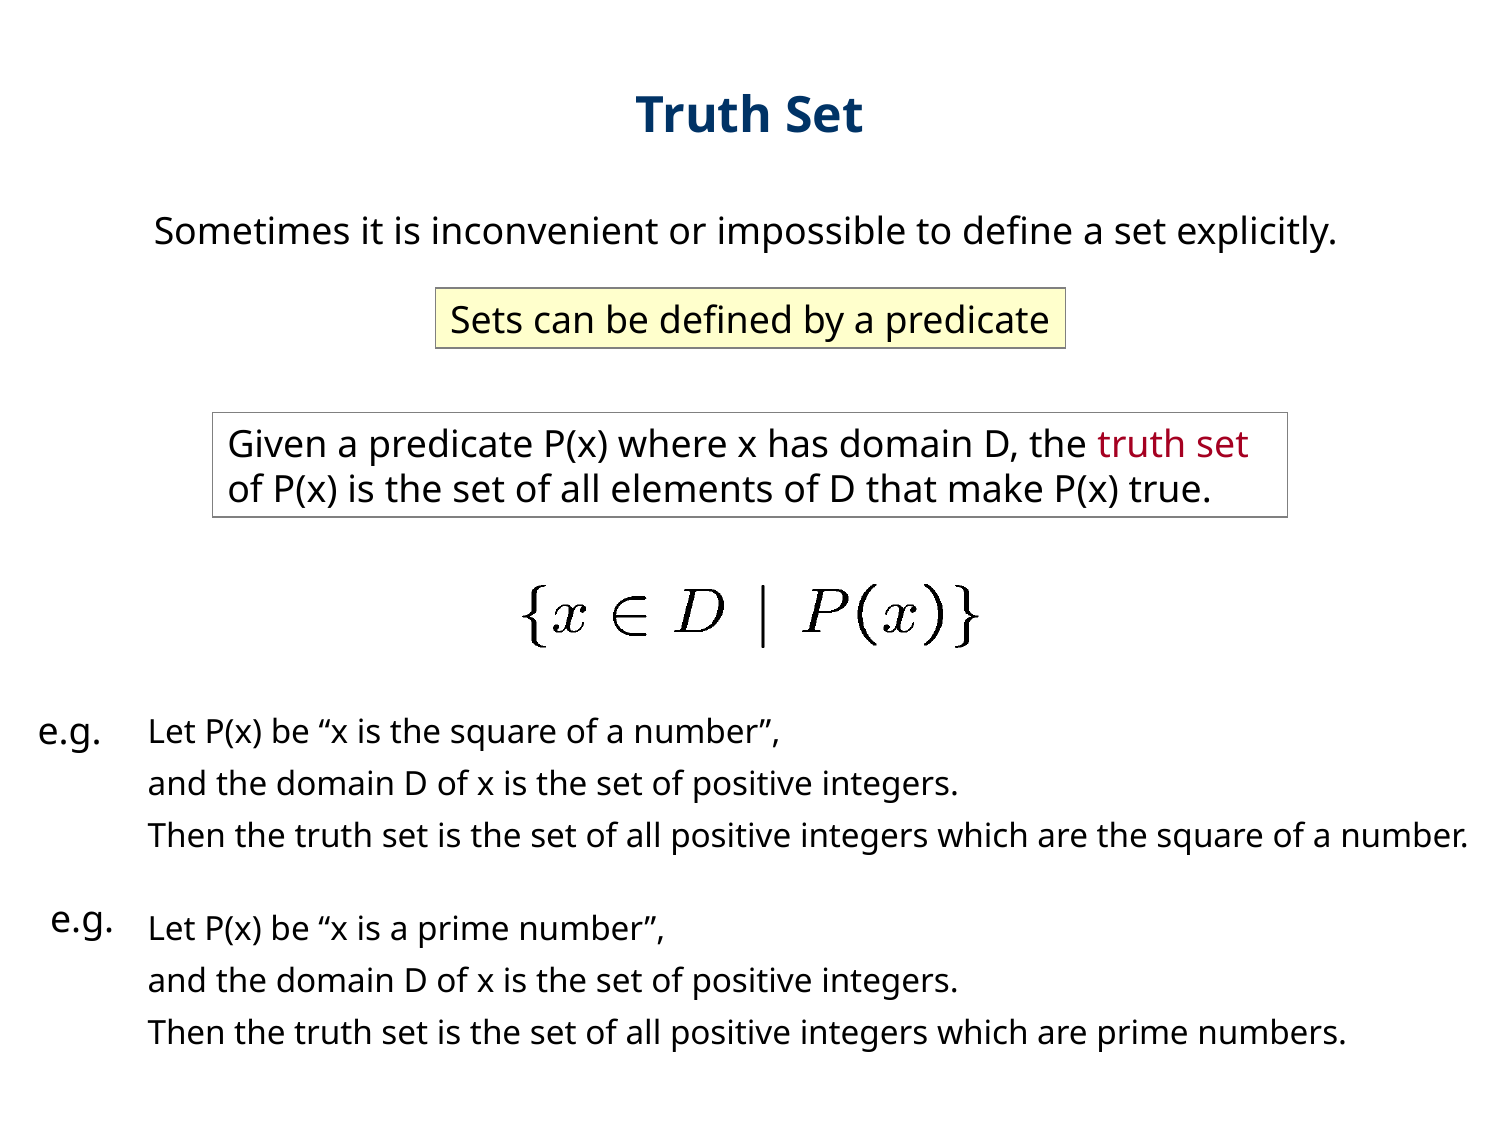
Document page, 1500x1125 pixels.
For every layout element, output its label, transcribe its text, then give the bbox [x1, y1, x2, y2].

text_box e.g. [35, 887, 129, 948]
text_box Given a predicate P(x) where x has domain D, the truth set of P(x) is the set of all elements of D that make P(x) true. [212, 412, 1288, 518]
text_box Let P(x) be “x is a prime number”, and the domain D of x is the set of positive integers. Then the truth set is the set of all positive integers which are prime numbers. [132, 899, 1365, 1059]
text_box Let P(x) be “x is the square of a number”, and the domain D of x is the set of positive integers. Then the truth set is the set of all positive integers which are the square of a number. [132, 703, 1487, 862]
text_box Truth Set [621, 74, 879, 150]
picture [521, 583, 979, 651]
text_box Sometimes it is inconvenient or impossible to define a set explicitly. [139, 199, 1354, 260]
text_box e.g. [22, 699, 117, 760]
text_box Sets can be defined by a predicate [435, 288, 1066, 348]
